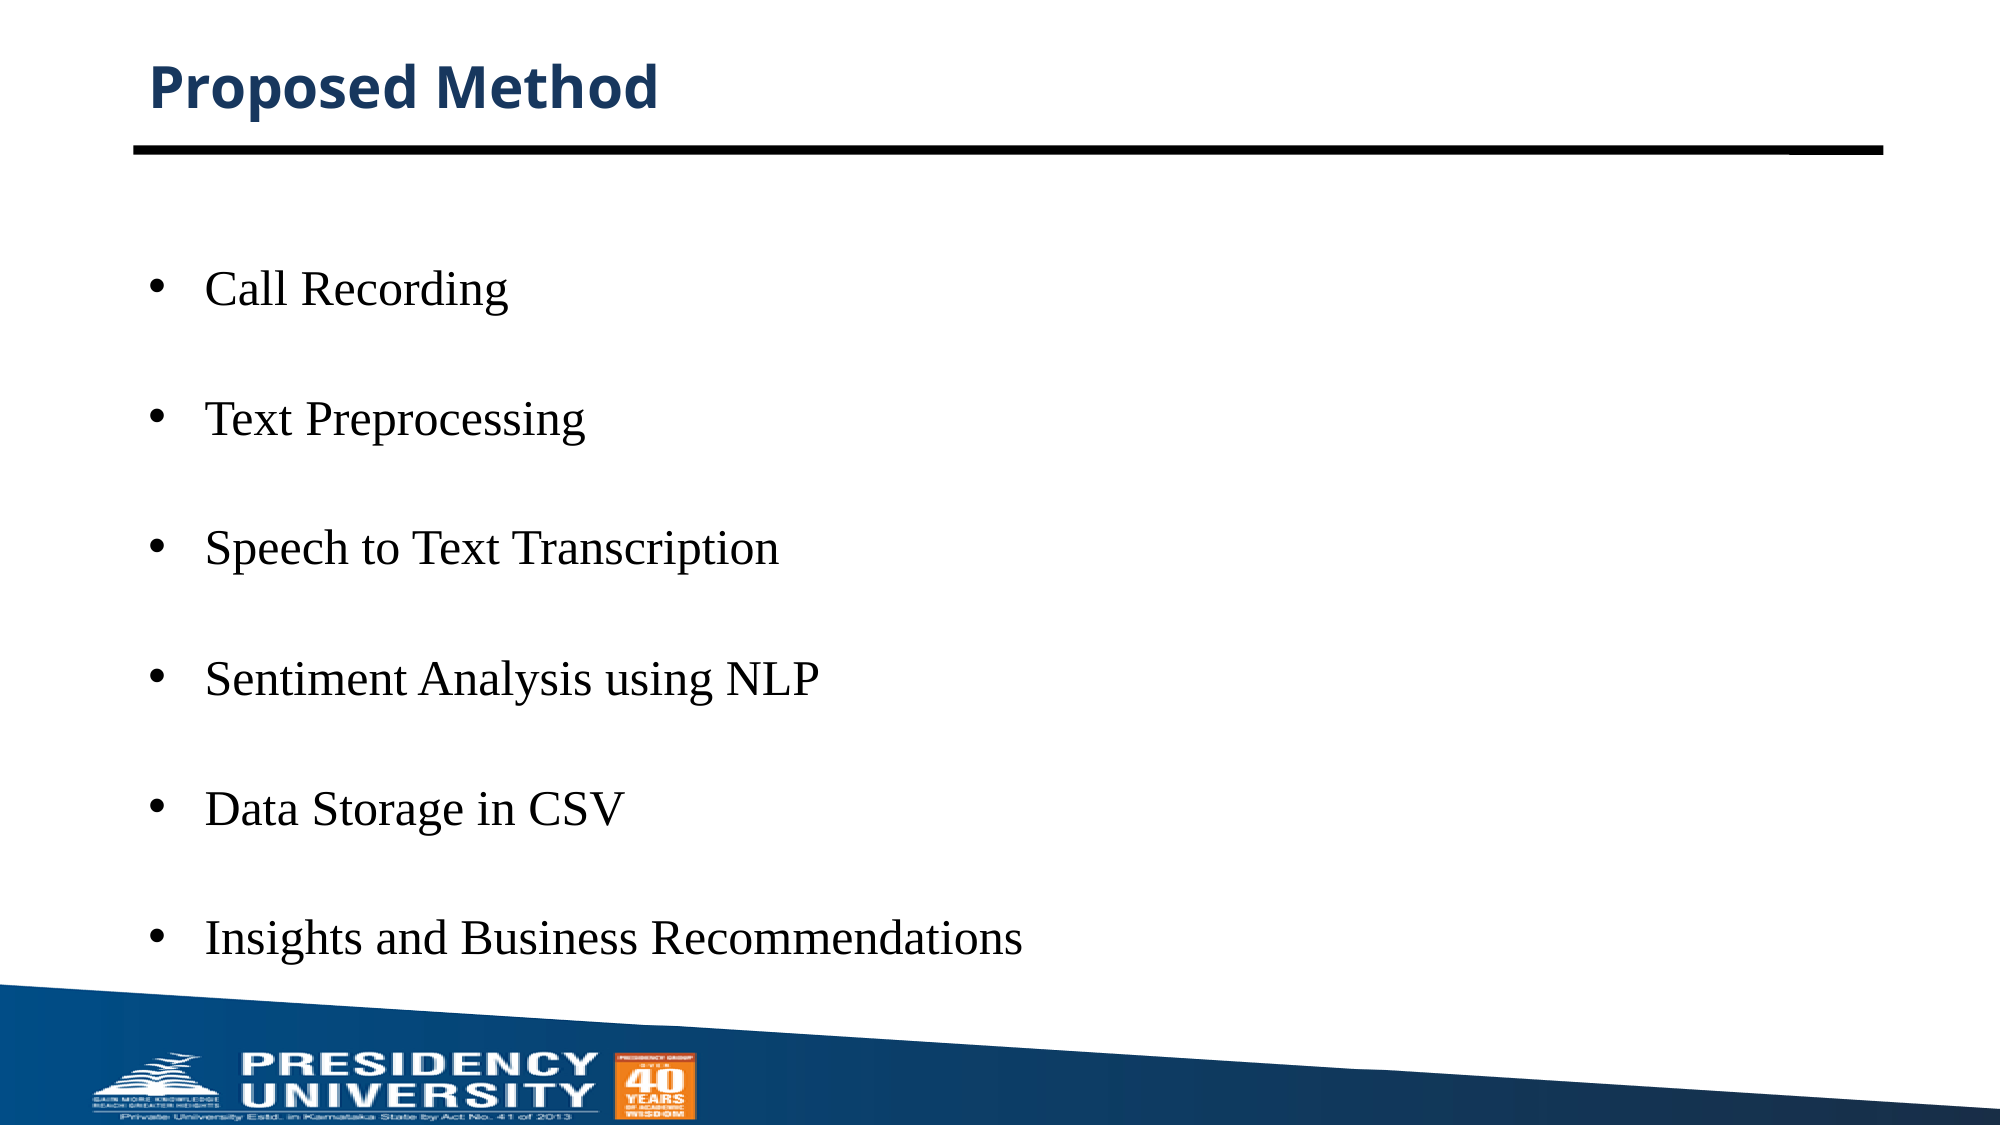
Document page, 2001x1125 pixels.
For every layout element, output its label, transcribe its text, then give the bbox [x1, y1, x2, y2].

title Proposed Method [133, 45, 1884, 125]
picture [0, 982, 2000, 1125]
list Call Recording Text Preprocessing Speech to Text Transcription Sentiment Analysis using NLP Data Storage in CSV Insights and Business Recommendations [133, 187, 1884, 1000]
